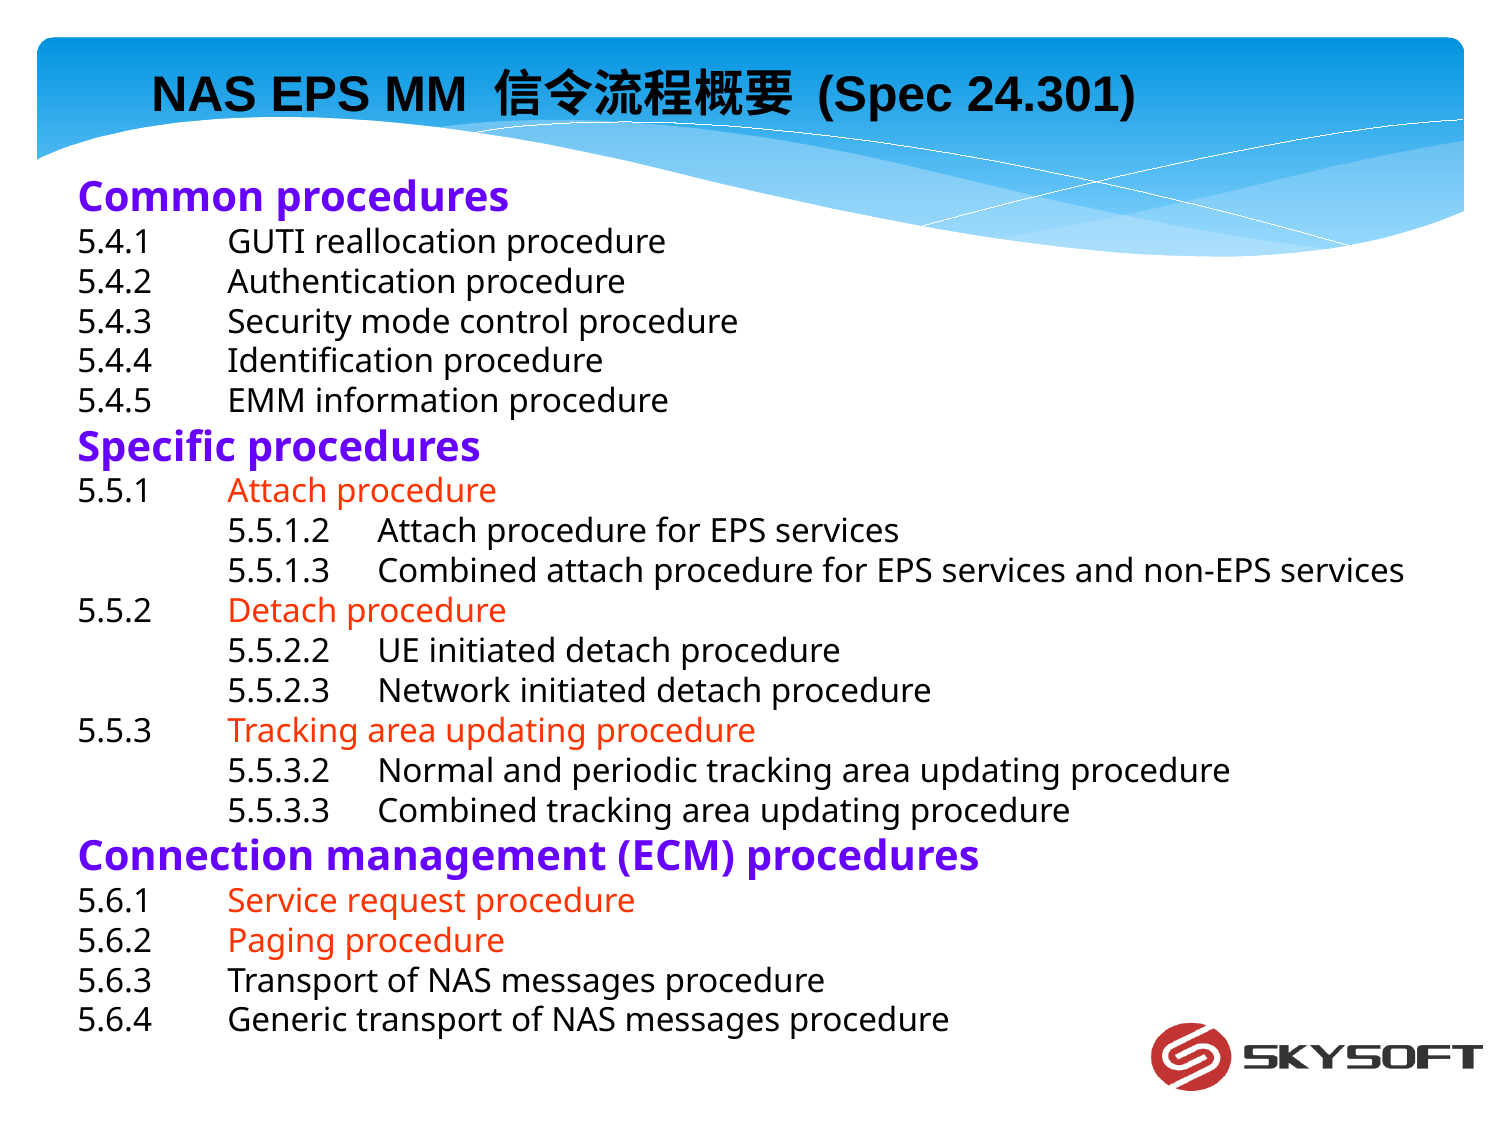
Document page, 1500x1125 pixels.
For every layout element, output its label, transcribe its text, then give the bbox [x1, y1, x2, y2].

text_box Common procedures 5.4.1 GUTI reallocation procedure 5.4.2 Authentication procedure 5.4.3 Security mode control procedure 5.4.4 Identification procedure 5.4.5 EMM information procedure Specific procedures 5.5.1 Attach procedure 5.5.1.2 Attach procedure for EPS services 5.5.1.3 Combined attach procedure for EPS services and non-EPS services 5.5.2 Detach procedure 5.5.2.2 UE initiated detach procedure 5.5.2.3 Network initiated detach procedure 5.5.3 Tracking area updating procedure 5.5.3.2 Normal and periodic tracking area updating procedure 5.5.3.3 Combined tracking area updating procedure Connection management (ECM) procedures 5.6.1 Service request procedure 5.6.2 Paging procedure 5.6.3 Transport of NAS messages procedure 5.6.4 Generic transport of NAS messages procedure [62, 162, 1463, 1046]
picture [1145, 1021, 1483, 1092]
text_box NAS EPS MM 信令流程概要 (Spec 24.301) [136, 54, 1166, 130]
